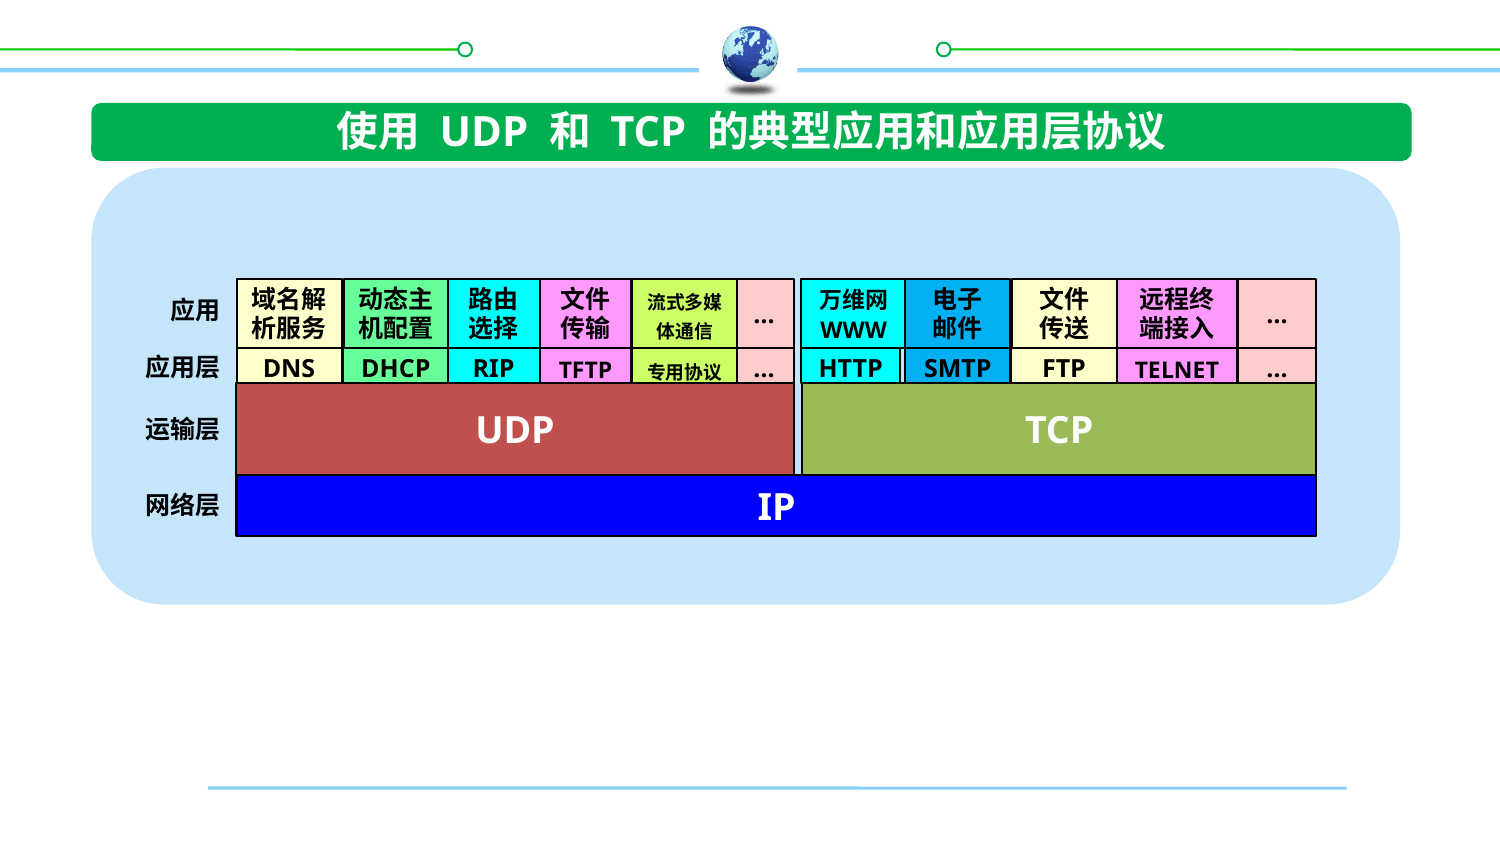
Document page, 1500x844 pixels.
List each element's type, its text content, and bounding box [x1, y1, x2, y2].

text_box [801, 279, 1317, 384]
text_box TCP [800, 388, 1318, 477]
text_box UDP [234, 397, 796, 477]
text_box IP [234, 473, 1318, 538]
text_box 使用 UDP 和 TCP 的典型应用和应用层协议 [321, 97, 1182, 163]
text_box 运输层 [102, 406, 236, 451]
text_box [102, 279, 795, 390]
text_box [89, 165, 1403, 607]
picture [720, 24, 780, 97]
text_box [91, 102, 321, 161]
text_box 网络层 [118, 482, 236, 527]
text_box [795, 282, 800, 391]
text_box [1182, 102, 1412, 161]
